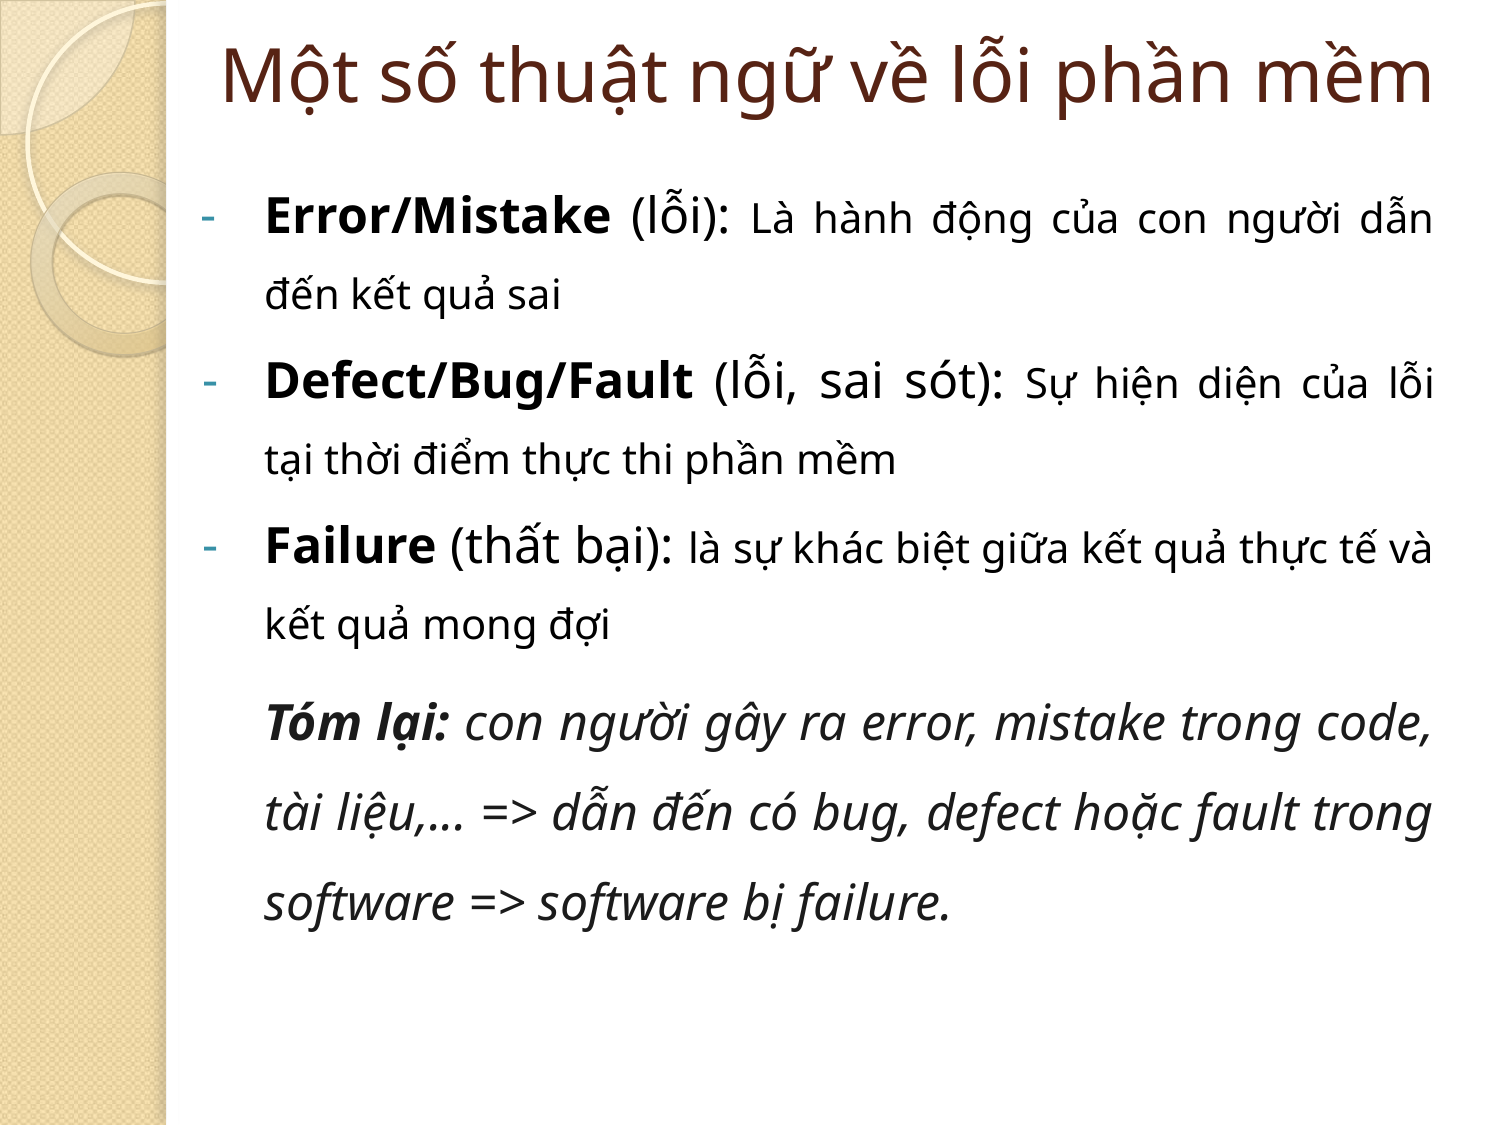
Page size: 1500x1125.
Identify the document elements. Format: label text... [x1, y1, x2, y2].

picture [0, 15, 166, 1125]
list Error/Mistake (lỗi): Là hành động của con người dẫn đến kết quả sai Defect/Bug/Fault (lỗi, sai sót): Sự hiện diện của lỗi tại thời điểm thực thi phần mềm Failure (thất bại): là sự khác biệt giữa kết quả thực tế và kết quả mong đợi Tóm lại: con người gây ra error, mistake trong code, tài liệu,... => dẫn đến có bug, defect hoặc fault trong software => software bị failure. [174, 145, 1450, 839]
title Một số thuật ngữ về lỗi phần mềm [190, 20, 1466, 184]
